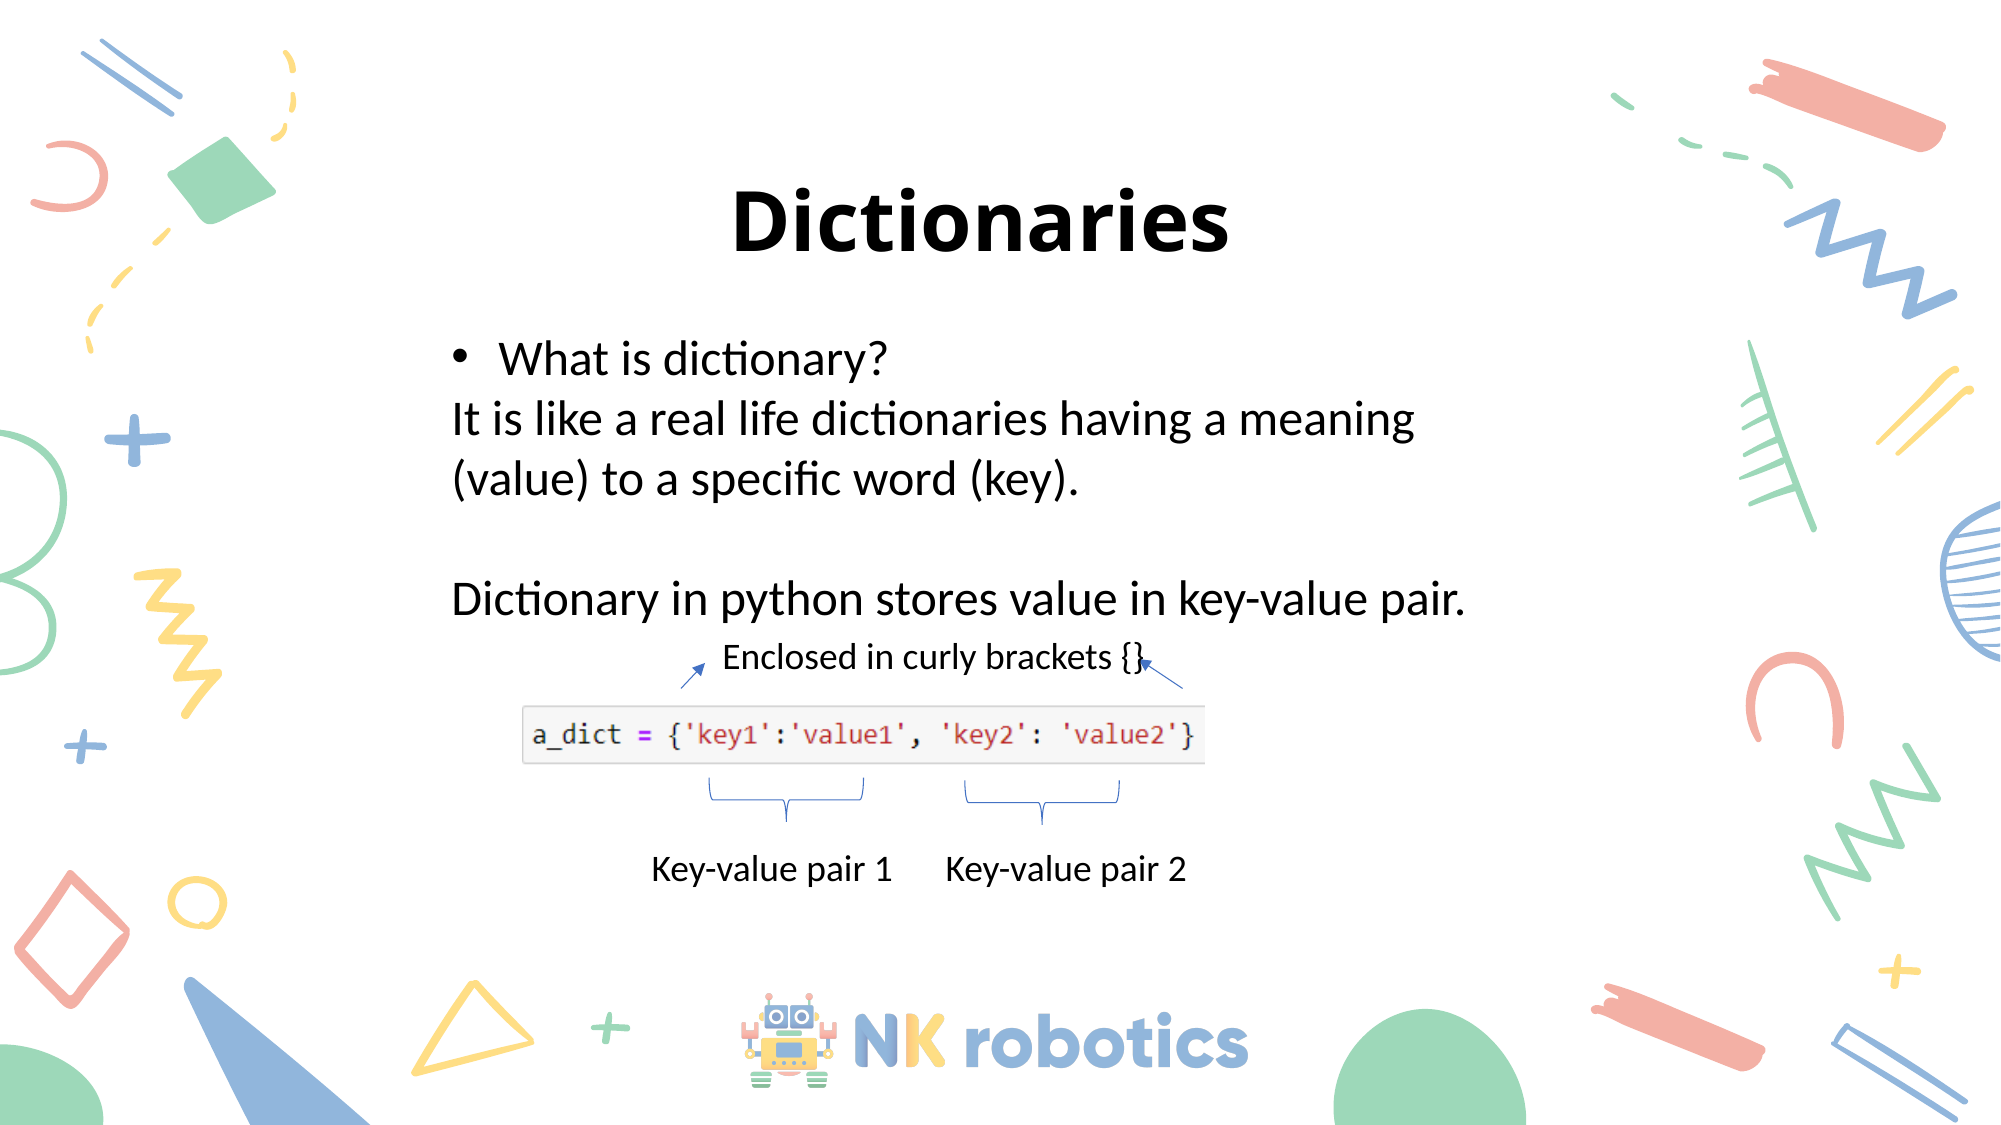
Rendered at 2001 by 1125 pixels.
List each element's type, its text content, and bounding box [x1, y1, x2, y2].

text_box What is dictionary? It is like a real life dictionaries having a meaning (value) to a specific word (key). Dictionary in python stores value in key-value pair. [436, 318, 1552, 873]
text_box Enclosed in curly brackets {} [707, 624, 1160, 685]
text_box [1138, 659, 1183, 689]
text_box Key-value pair 1 [636, 836, 909, 897]
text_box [680, 662, 705, 689]
text_box [708, 777, 865, 822]
title Dictionaries [366, 115, 1595, 334]
text_box [964, 780, 1120, 825]
picture [522, 701, 1205, 766]
text_box Key-value pair 2 [930, 836, 1203, 896]
